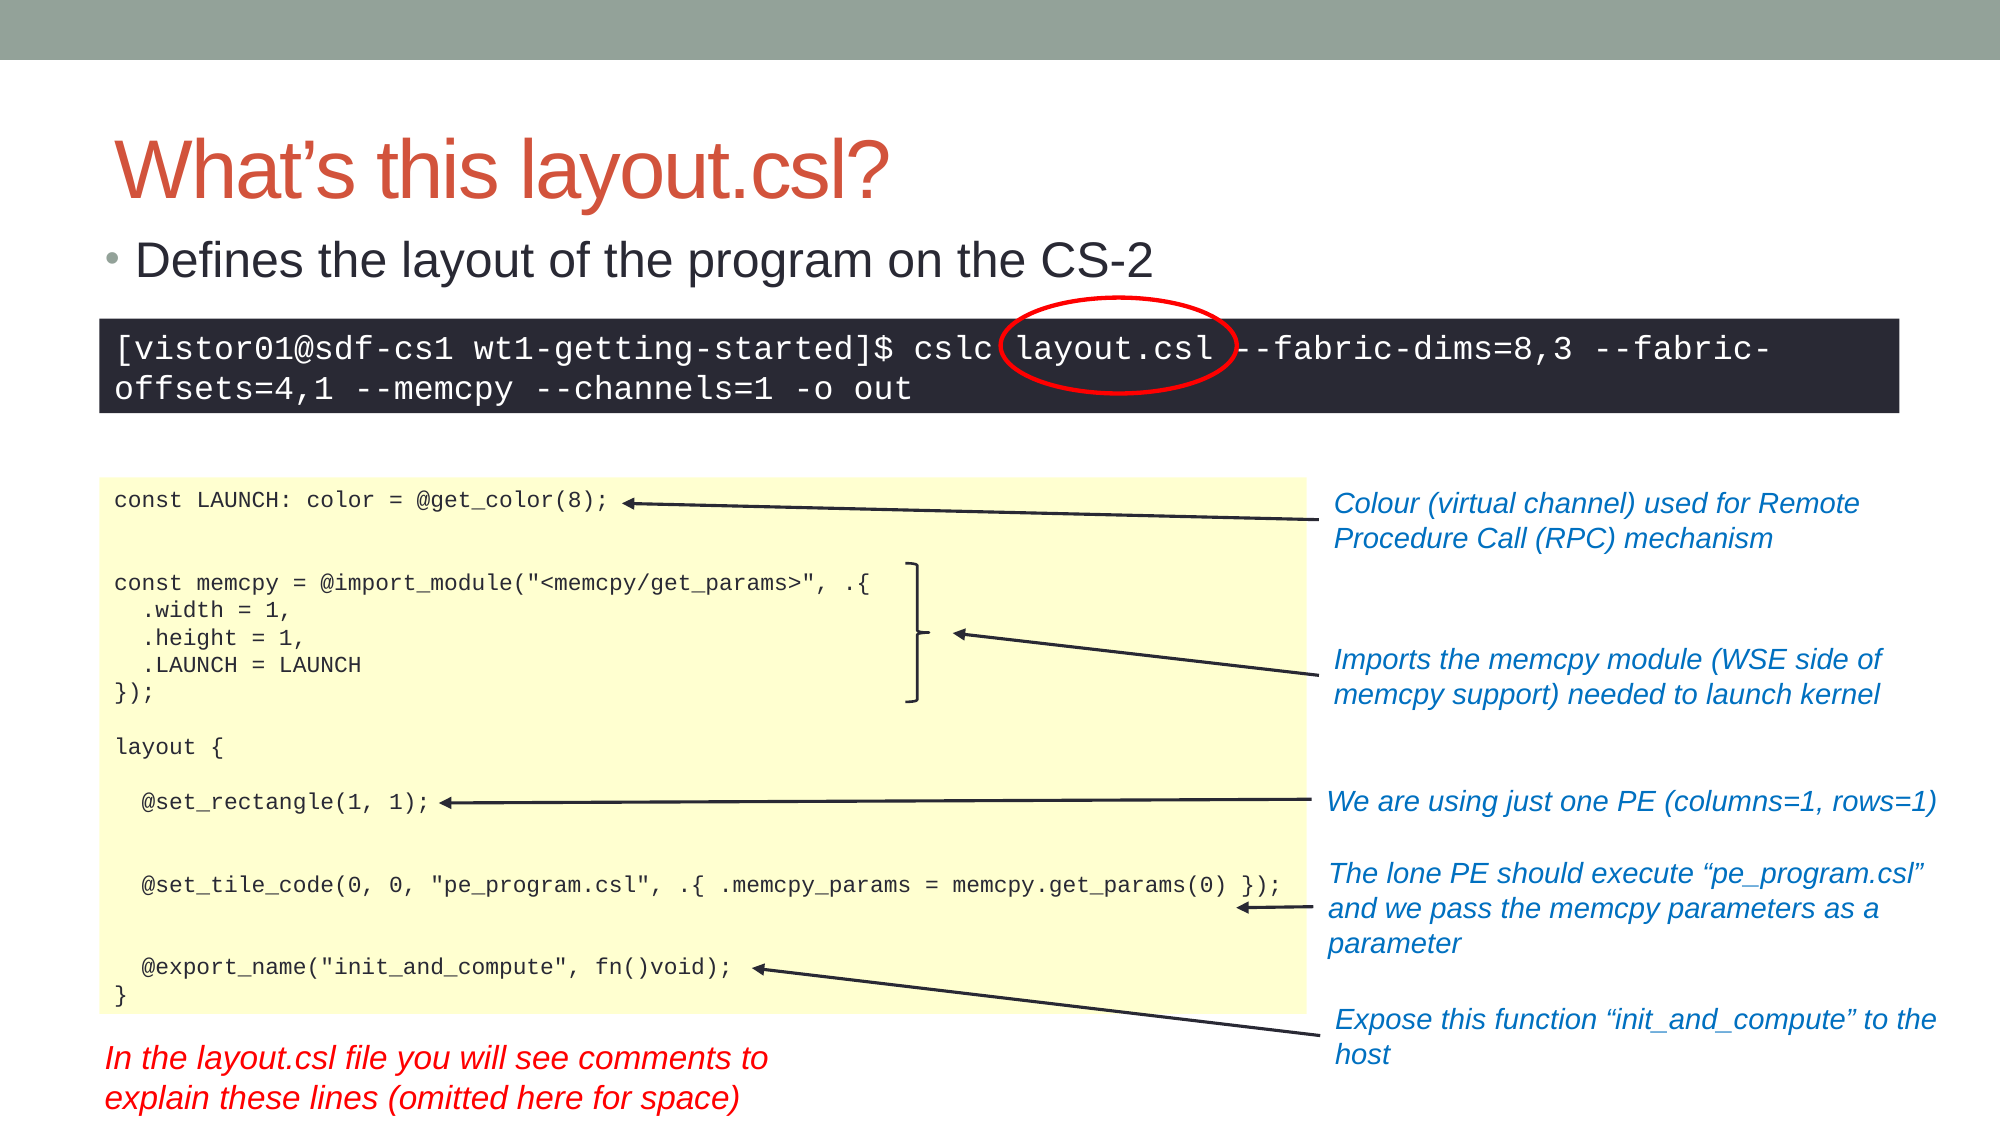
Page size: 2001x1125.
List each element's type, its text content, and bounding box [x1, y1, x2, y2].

list Defines the layout of the program on the CS-2 [89, 219, 1890, 301]
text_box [952, 632, 1320, 677]
text_box [998, 295, 1239, 396]
text_box In the layout.csl file you will see comments to explain these lines (omitted here for space) [89, 1028, 838, 1124]
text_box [751, 967, 1321, 1037]
text_box Imports the memcpy module (WSE side of memcpy support) needed to launch kernel [1318, 633, 1969, 718]
text_box The lone PE should execute “pe_program.csl” and we pass the memcpy parameters as a parameter [1313, 846, 1963, 967]
text_box Colour (virtual channel) used for Remote Procedure Call (RPC) mechanism [1318, 477, 1969, 562]
title What’s this layout.csl? [99, 87, 1900, 244]
text_box [905, 562, 930, 703]
text_box const LAUNCH: color = @get_color(8); const memcpy = @import_module("<memcpy/get_params>", .{ .width = 1, .height = 1, .LAUNCH = LAUNCH }); layout { @set_rectangle(1, 1); @set_tile_code(0, 0, "pe_program.csl", .{ .memcpy_params = memcpy.get_params(0) }); @export_name("init_and_compute", fn()void); } [99, 477, 1307, 1014]
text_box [438, 799, 1312, 804]
text_box [vistor01@sdf-cs1 wt1-getting-started]$ cslc layout.csl --fabric-dims=8,3 --fabric-offsets=4,1 --memcpy --channels=1 -o out [99, 318, 1900, 414]
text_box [621, 503, 1320, 521]
text_box Expose this function “init_and_compute” to the host [1320, 993, 1970, 1078]
text_box We are using just one PE (columns=1, rows=1) [1311, 774, 1962, 825]
